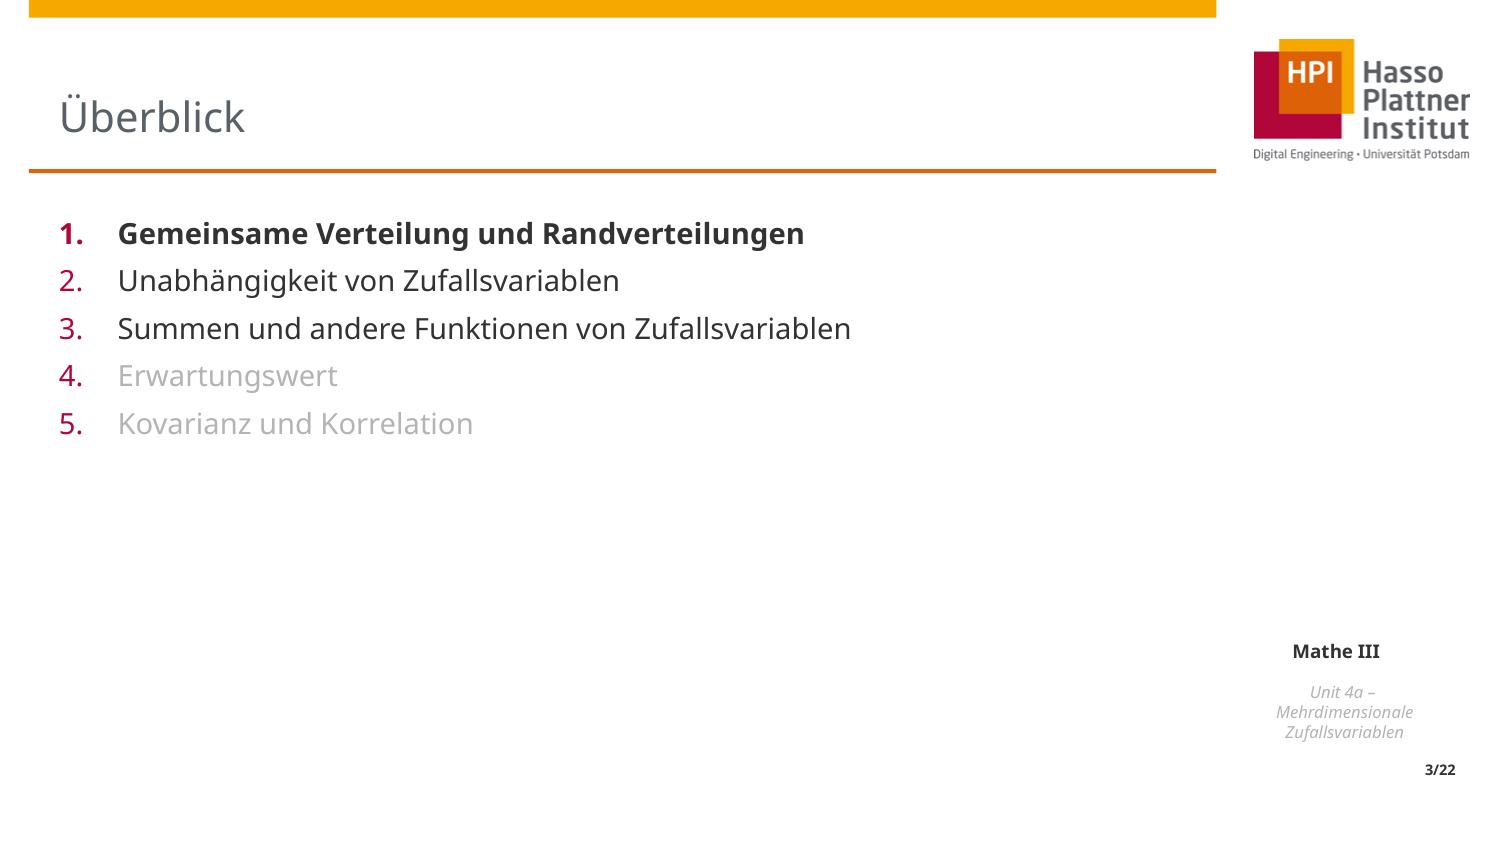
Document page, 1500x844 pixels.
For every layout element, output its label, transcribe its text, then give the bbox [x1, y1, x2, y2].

title Überblick [58, 17, 1187, 170]
list Gemeinsame Verteilung und Randverteilungen Unabhängigkeit von Zufallsvariablen Summen und andere Funktionen von Zufallsvariablen Erwartungswert Kovarianz und Korrelation [58, 203, 1187, 788]
picture [1254, 39, 1470, 161]
